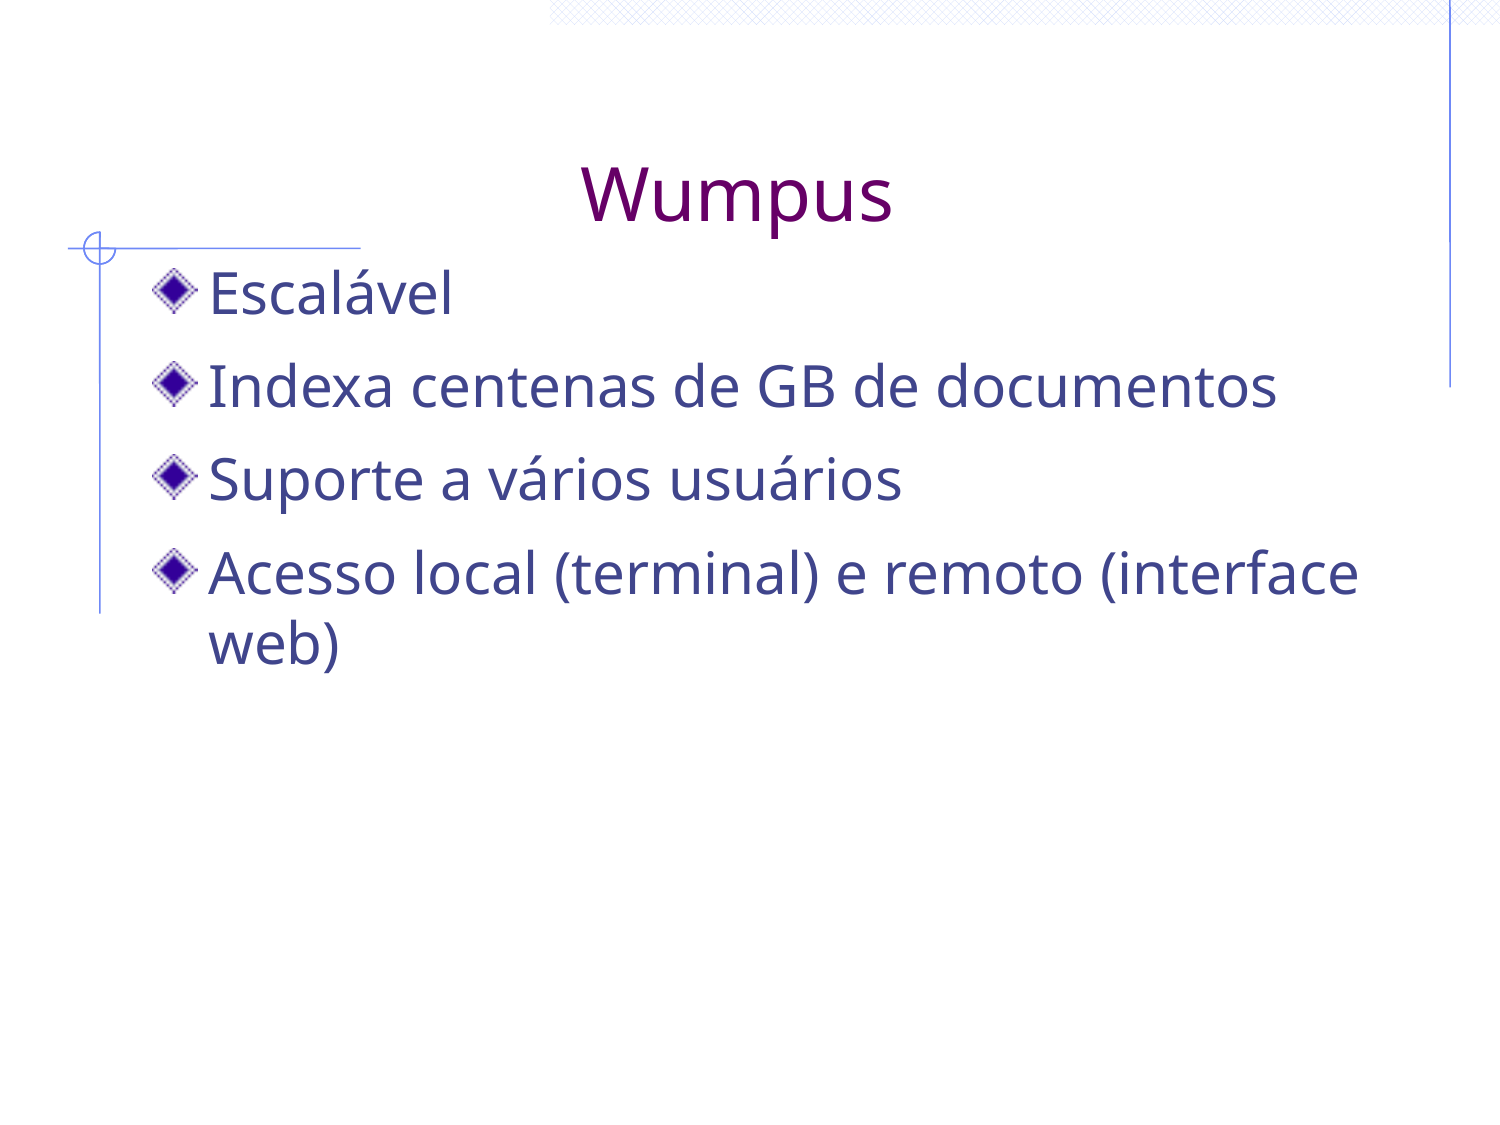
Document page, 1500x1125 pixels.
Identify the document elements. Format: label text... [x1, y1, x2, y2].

text_box Escalável Indexa centenas de GB de documentos Suporte a vários usuários Acesso local (terminal) e remoto (interface web) [137, 248, 1413, 924]
picture [152, 268, 198, 314]
picture [152, 548, 198, 594]
picture [152, 361, 198, 407]
picture [152, 454, 198, 500]
text_box Wumpus [99, 56, 1375, 244]
